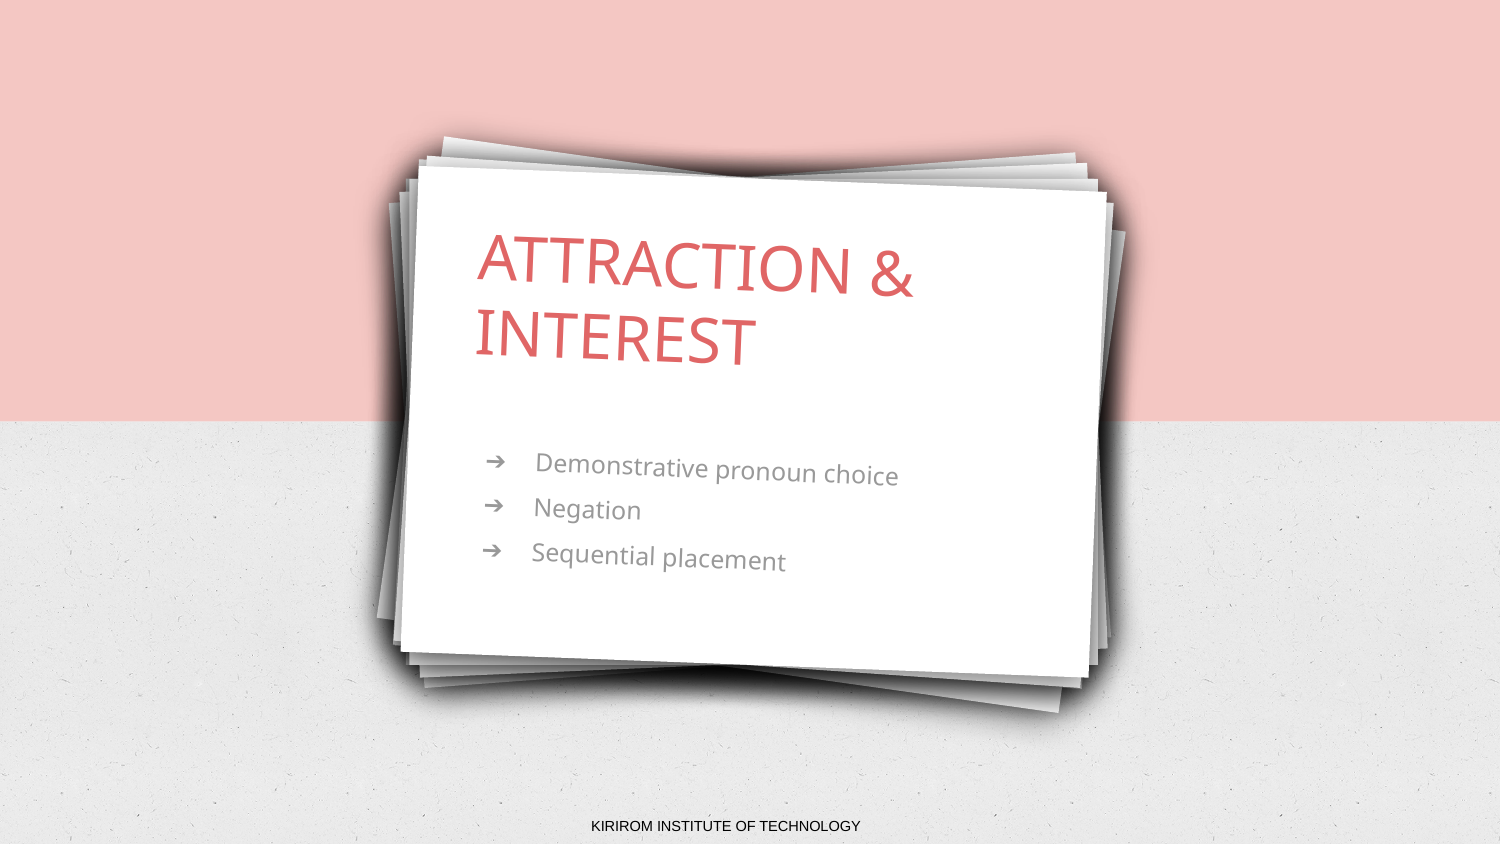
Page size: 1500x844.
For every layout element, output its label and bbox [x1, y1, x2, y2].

text_box [0, 0, 1500, 421]
picture [0, 422, 1500, 844]
text_box [400, 165, 1108, 678]
